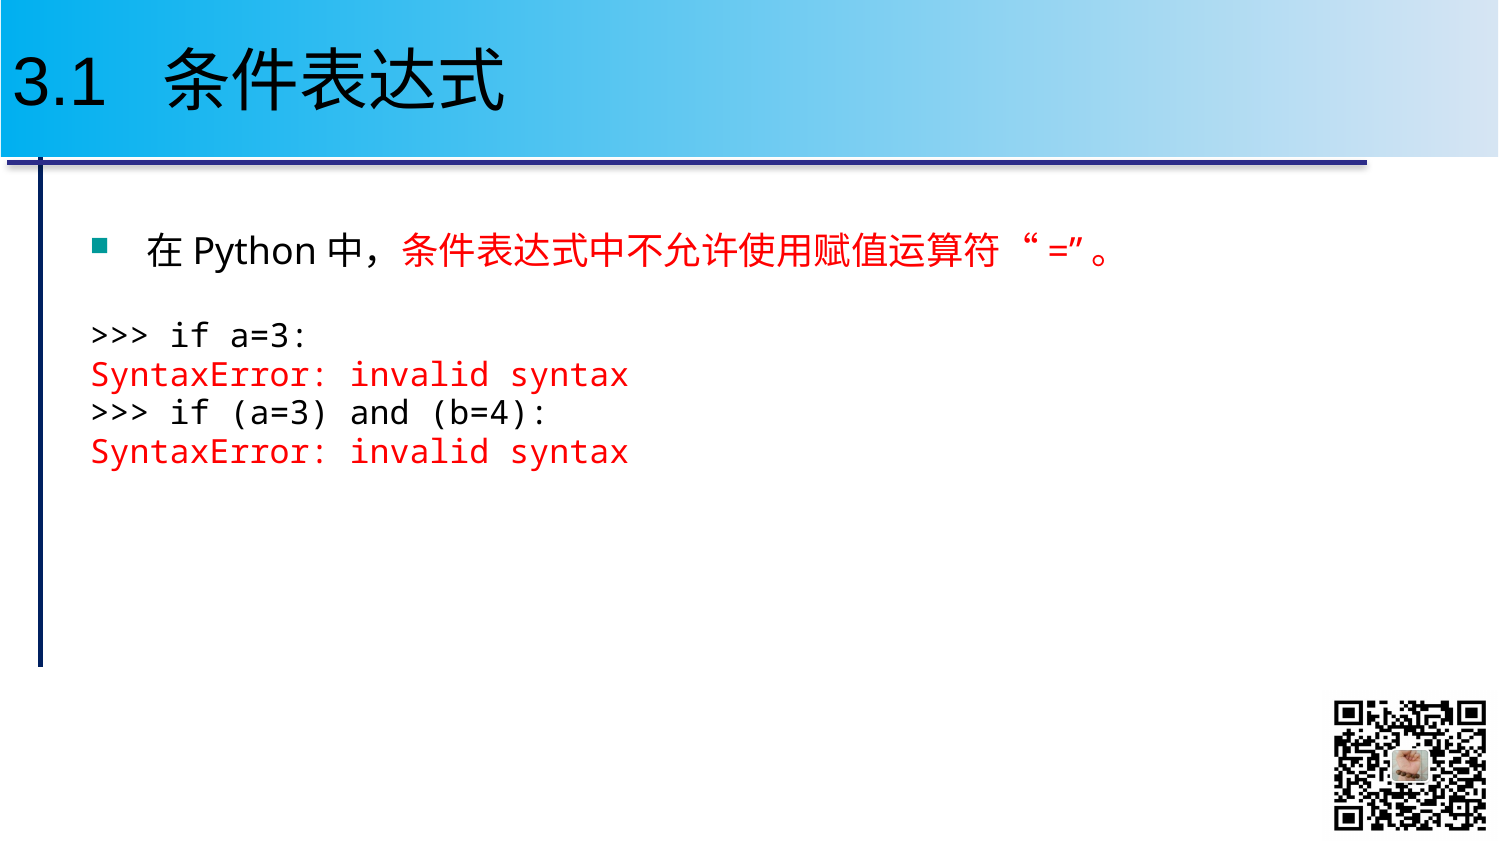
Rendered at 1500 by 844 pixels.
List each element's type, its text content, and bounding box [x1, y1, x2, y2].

title 3.1 条件表达式 [0, 0, 1499, 157]
list 在Python中，条件表达式中不允许使用赋值运算符“=”。 >>> if a=3: SyntaxError: invalid syntax >>> if (a=3) and (b=4): SyntaxError: invalid syntax [74, 196, 1426, 755]
picture [1322, 690, 1498, 841]
